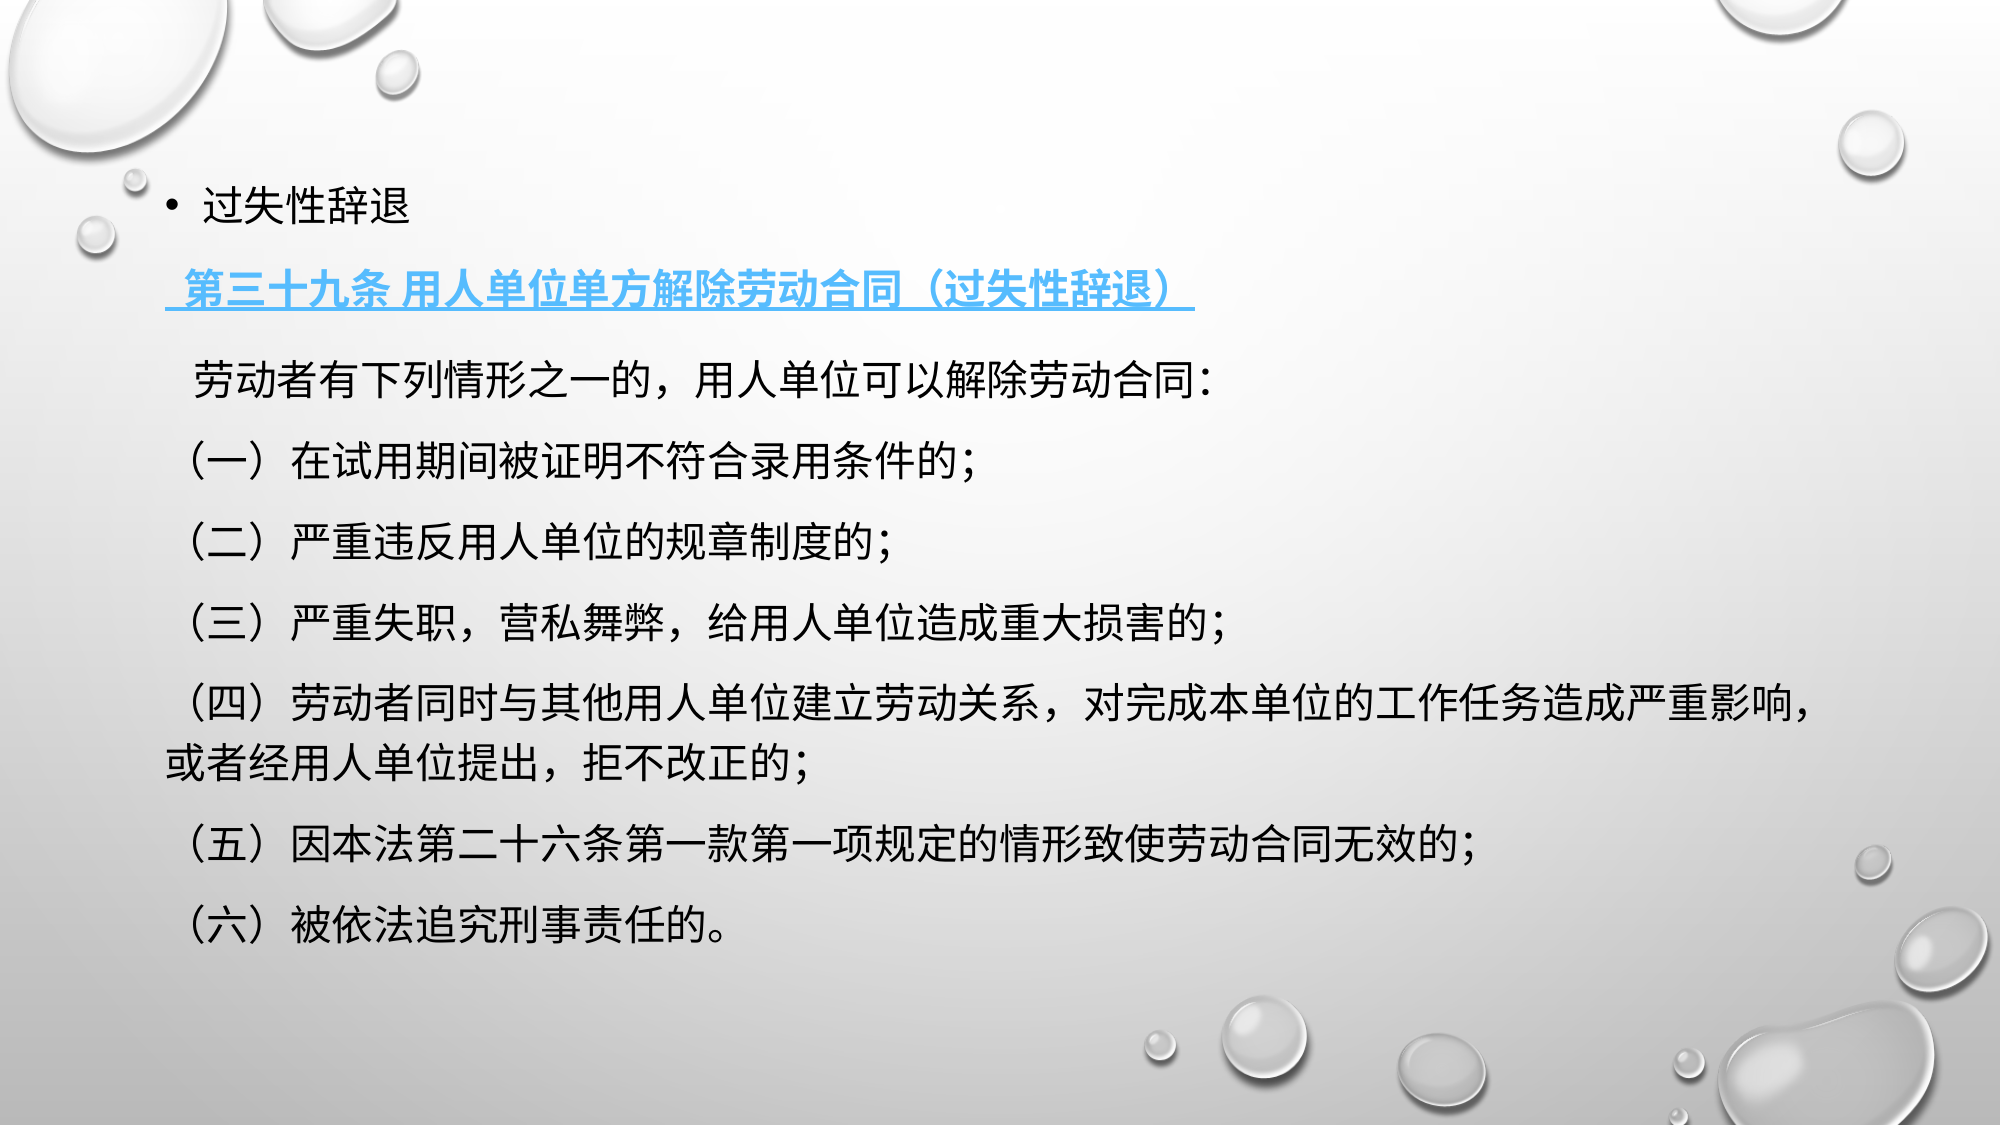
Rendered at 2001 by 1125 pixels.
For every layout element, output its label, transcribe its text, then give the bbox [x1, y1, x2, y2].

picture [0, 0, 2000, 1125]
list 过失性辞退 第三十九条 用人单位单方解除劳动合同（过失性辞退） 劳动者有下列情形之一的，用人单位可以解除劳动合同： （一）在试用期间被证明不符合录用条件的； （二）严重违反用人单位的规章制度的； （三）严重失职，营私舞弊，给用人单位造成重大损害的； （四）劳动者同时与其他用人单位建立劳动关系，对完成本单位的工作任务造成严重影响，或者经用人单位提出，拒不改正的； （五）因本法第二十六条第一款第一项规定的情形致使劳动合同无效的； （六）被依法追究刑事责任的。 [149, 162, 1850, 996]
